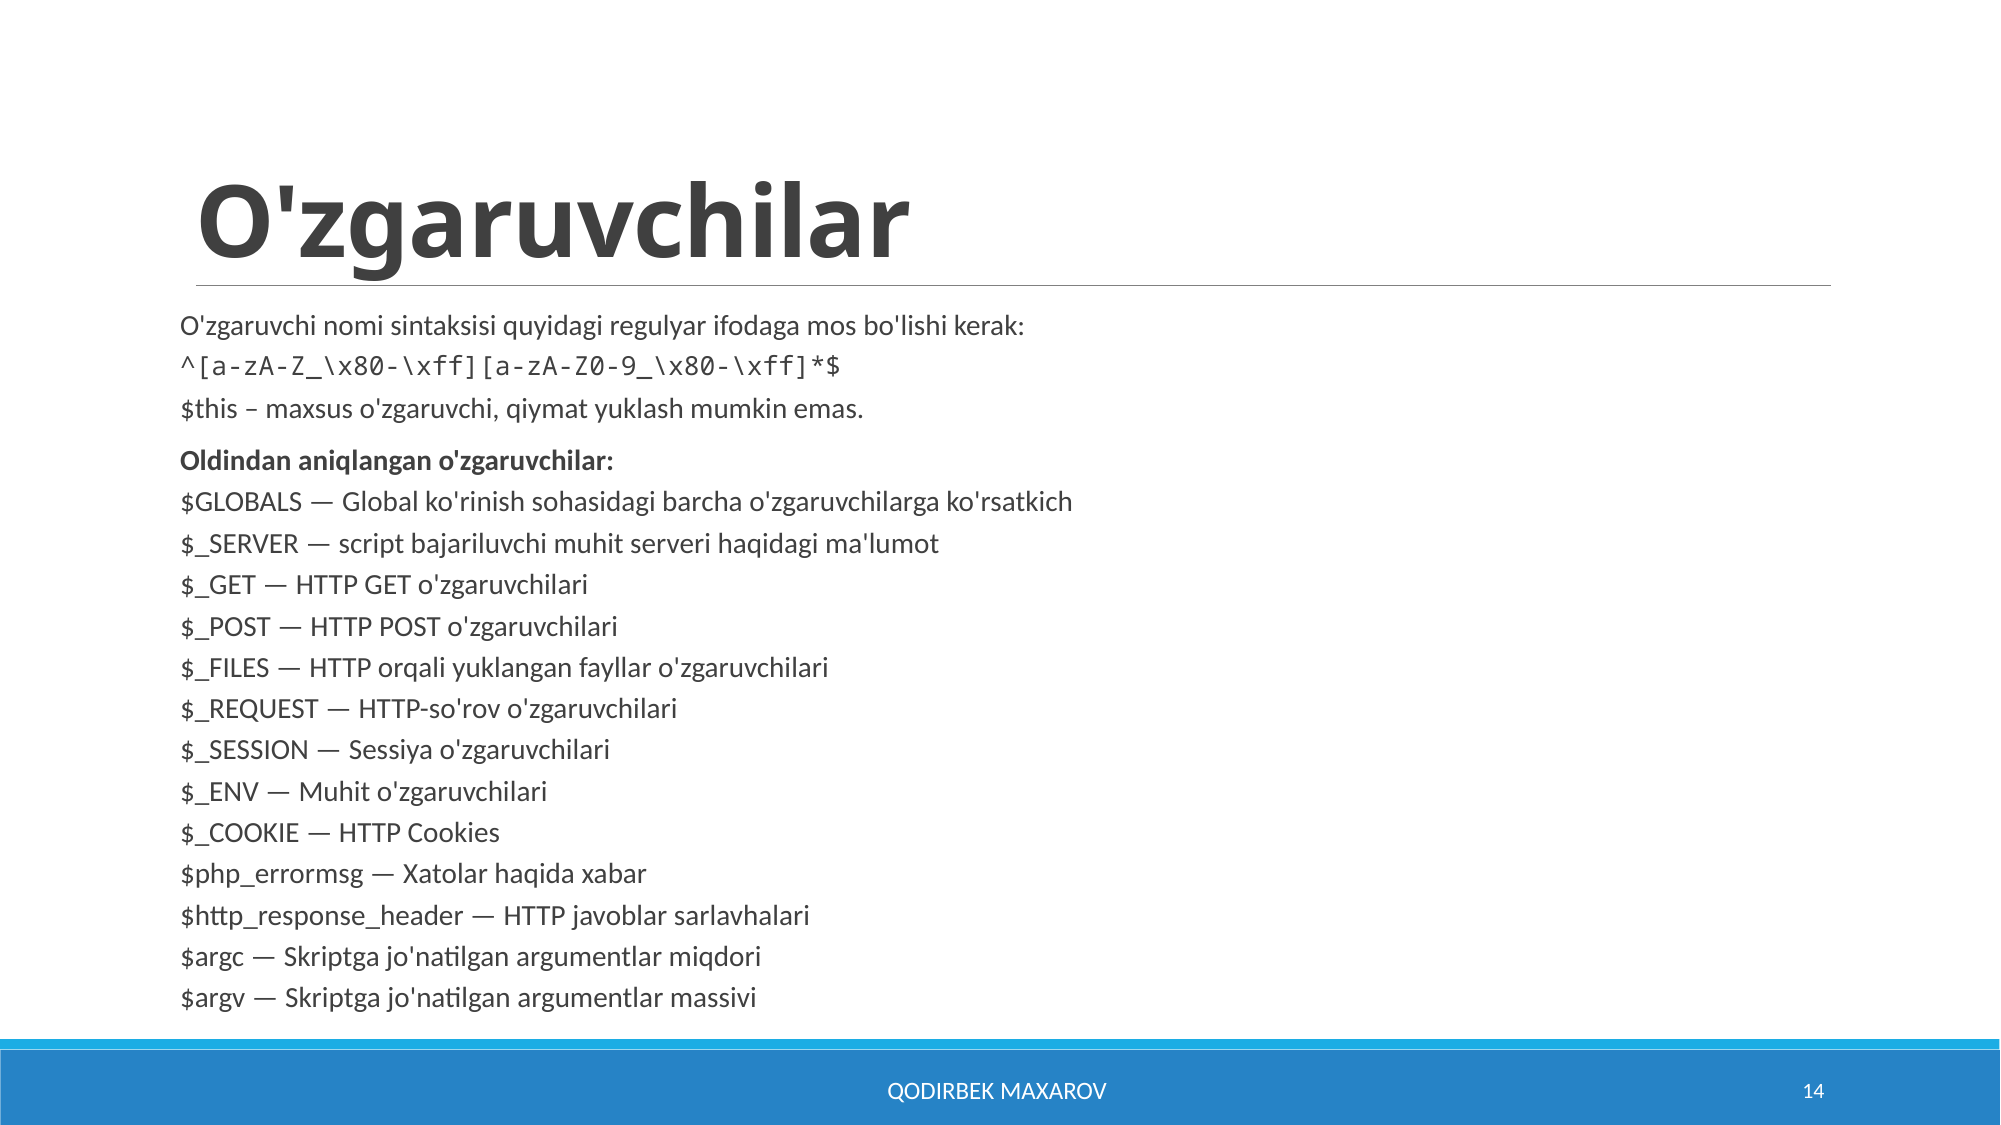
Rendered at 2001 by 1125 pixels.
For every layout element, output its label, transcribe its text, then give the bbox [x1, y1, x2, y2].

title O'zgaruvchilar [180, 47, 1830, 285]
list O'zgaruvchi nomi sintaksisi quyidagi regulyar ifodaga mos bo'lishi kerak: ^[a-zA-Z_\x80-\xff][a-zA-Z0-9_\x80-\xff]*$ $this – maxsus o'zgaruvchi, qiymat yuklash mumkin emas. Oldindan aniqlangan o'zgaruvchilar: $GLOBALS — Global ko'rinish sohasidagi barcha o'zgaruvchilarga ko'rsatkich $_SERVER — script bajariluvchi muhit serveri haqidagi ma'lumot $_GET — HTTP GET o'zgaruvchilari $_POST — HTTP POST o'zgaruvchilari $_FILES — HTTP orqali yuklangan fayllar o'zgaruvchilari $_REQUEST — HTTP-so'rov o'zgaruvchilari $_SESSION — Sessiya o'zgaruvchilari $_ENV — Muhit o'zgaruvchilari $_COOKIE — HTTP Cookies $php_errormsg — Xatolar haqida xabar $http_response_header — HTTP javoblar sarlavhalari $argc — Skriptga jo'natilgan argumentlar miqdori $argv — Skriptga jo'natilgan argumentlar massivi [180, 302, 1830, 1032]
footer Qodirbek Maxarov [604, 1059, 1396, 1120]
slide_number 14 [1624, 1059, 1840, 1120]
